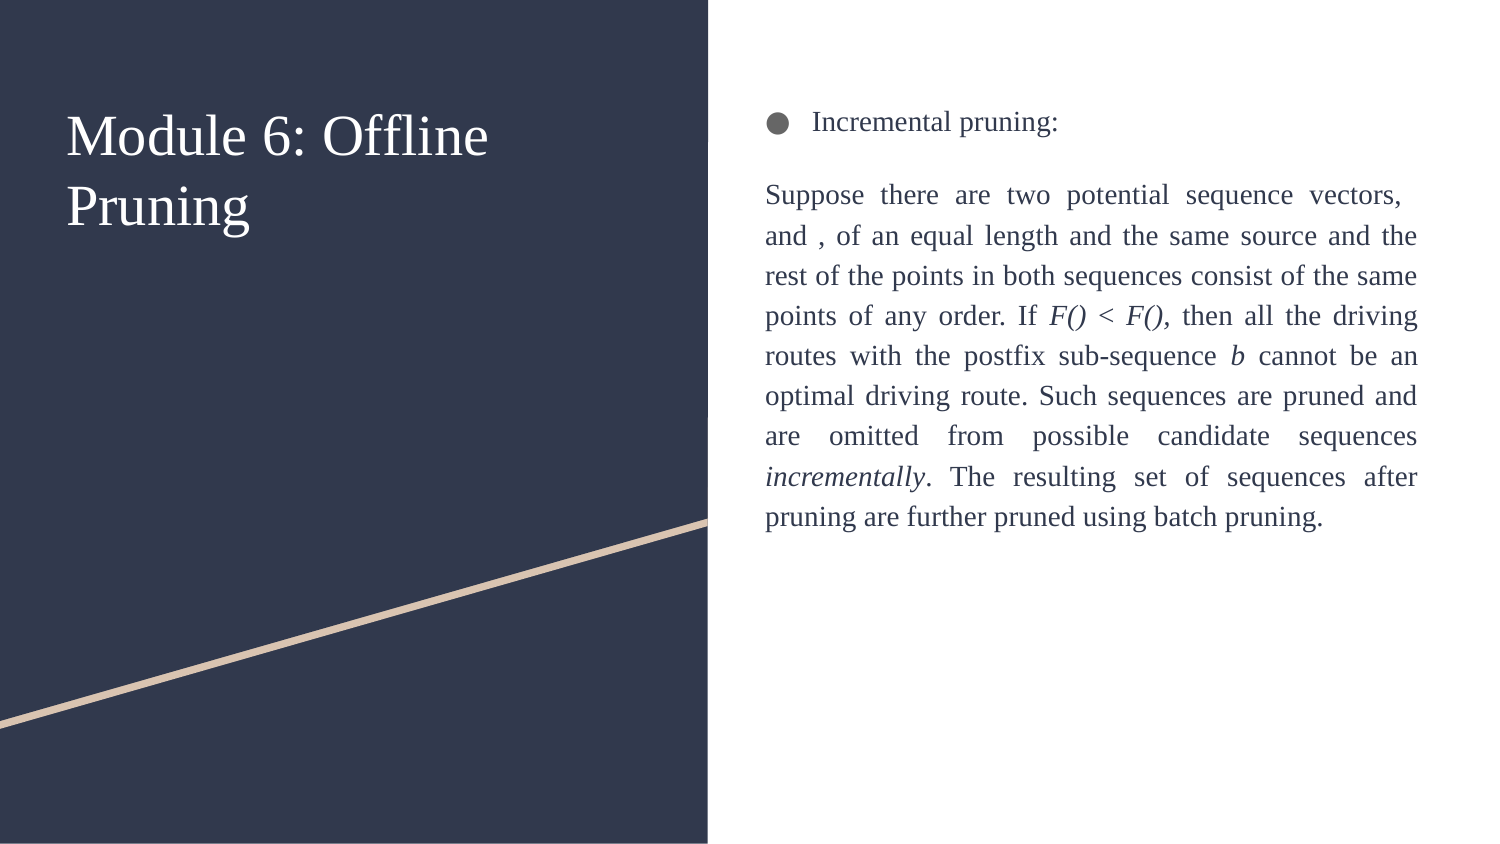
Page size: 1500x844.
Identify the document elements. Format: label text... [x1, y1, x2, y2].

title Module 6: Offline Pruning [51, 82, 660, 494]
